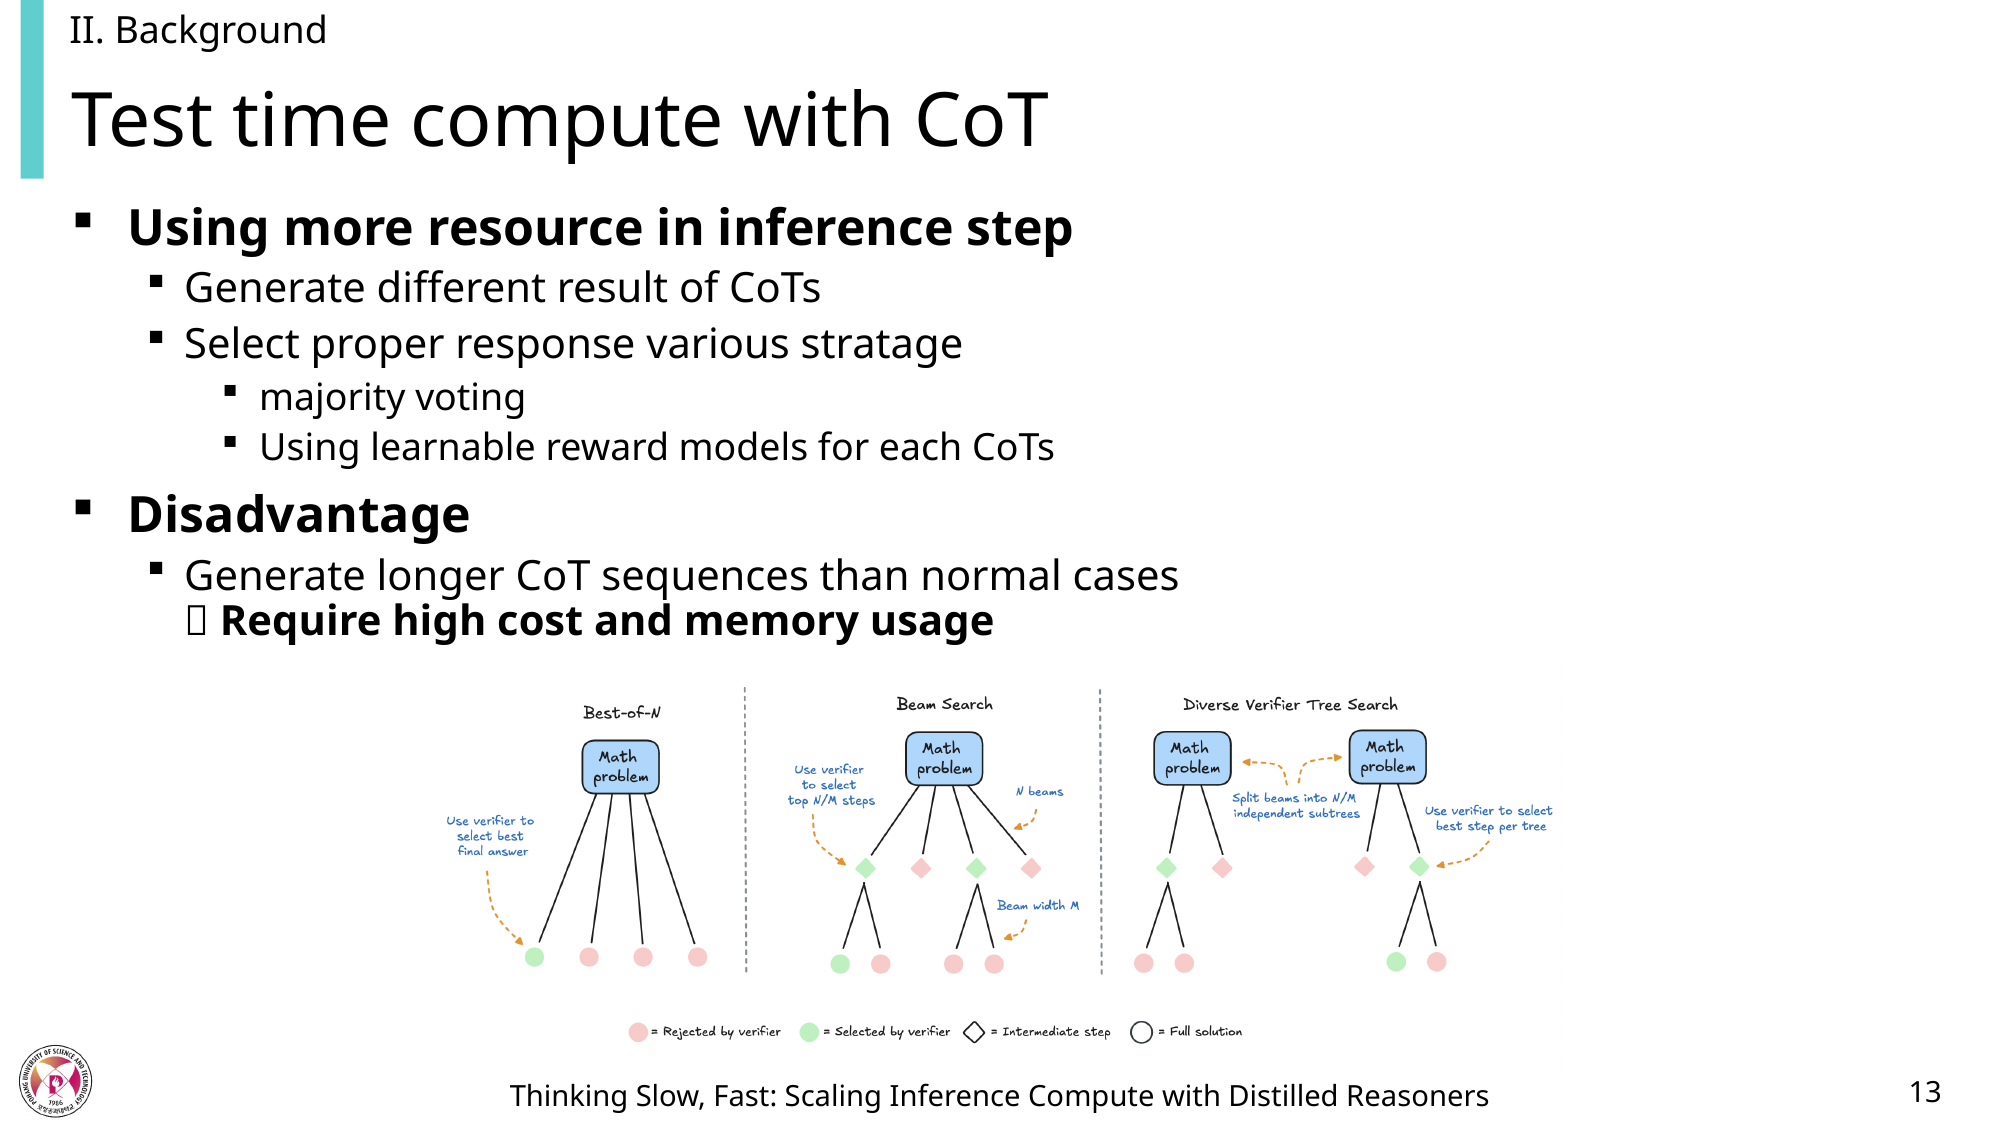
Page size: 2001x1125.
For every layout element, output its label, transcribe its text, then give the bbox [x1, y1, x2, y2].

slide_number 13 [1893, 1065, 2000, 1125]
title Test time compute with CoT [56, 74, 1944, 179]
picture [15, 1043, 94, 1125]
list II. Background [54, 4, 711, 58]
picture [436, 655, 1563, 1081]
list Using more resource in inference step Generate different result of CoTs Select proper response various stratage majority voting Using learnable reward models for each CoTs Disadvantage Generate longer CoT sequences than normal cases  Require high cost and memory usage [56, 195, 1944, 1029]
